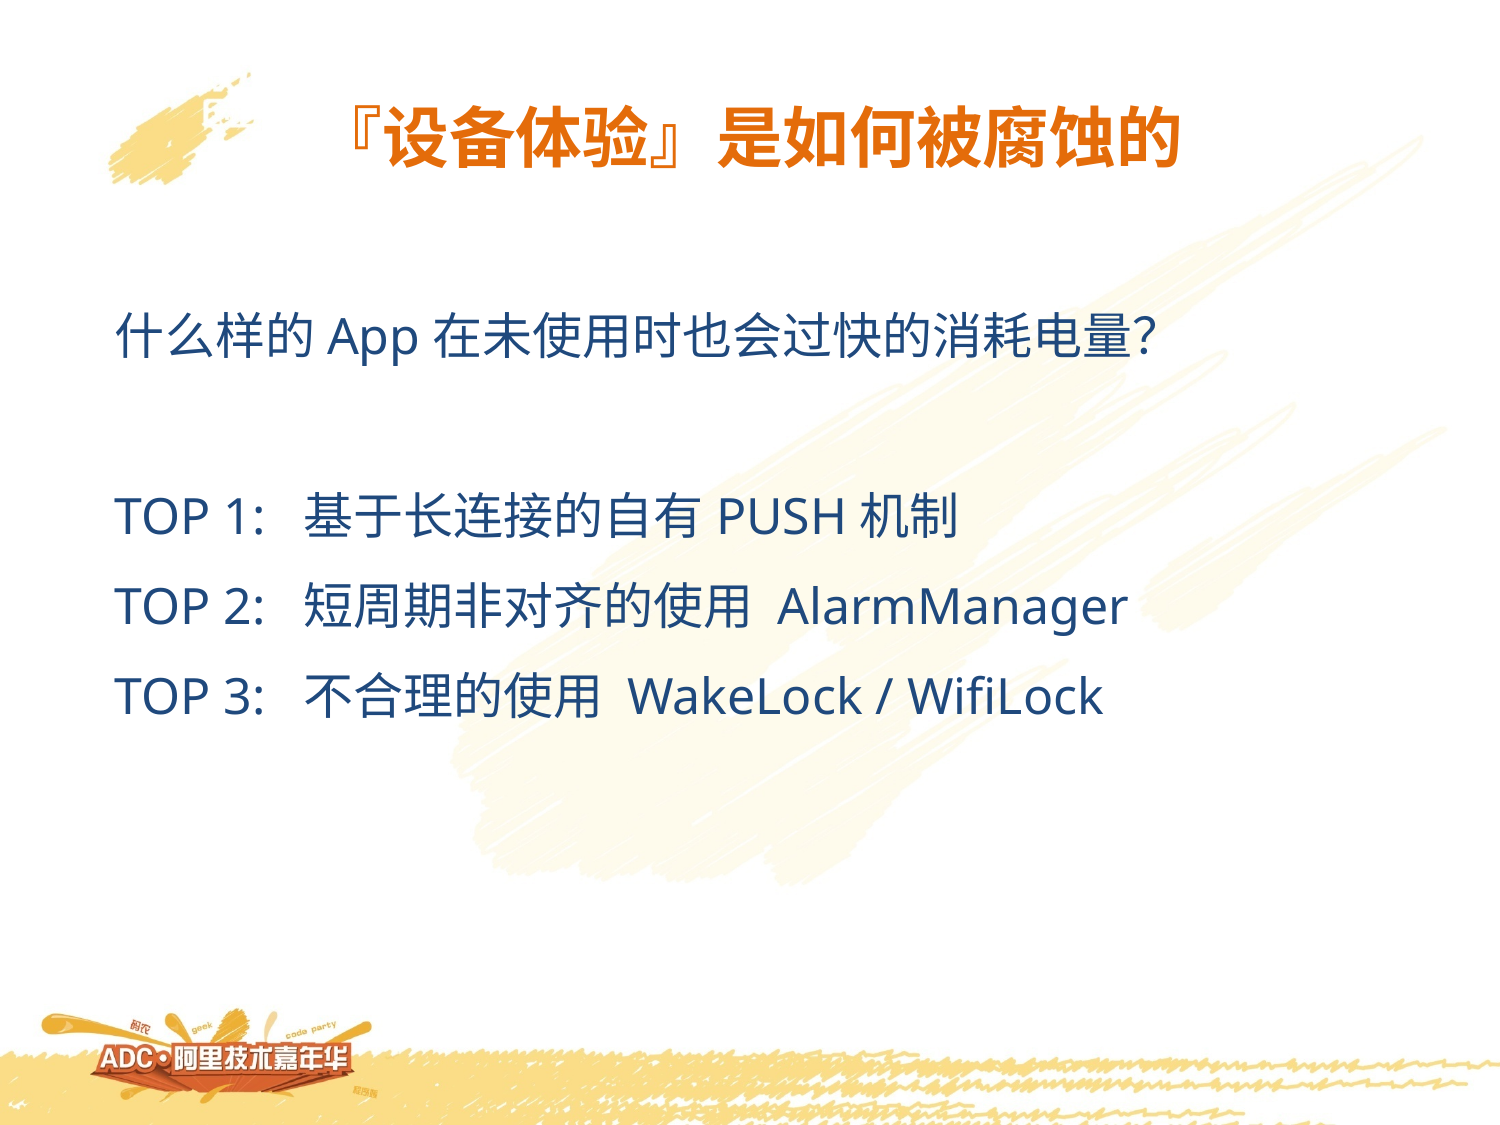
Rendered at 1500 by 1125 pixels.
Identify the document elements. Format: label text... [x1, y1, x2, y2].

text_box 什么样的App在未使用时也会过快的消耗电量？ TOP 1: 基于长连接的自有PUSH机制 TOP 2: 短周期非对齐的使用 AlarmManager TOP 3: 不合理的使用 WakeLock / WifiLock [100, 267, 1365, 732]
text_box 『设备体验』是如何被腐蚀的 [301, 88, 1365, 184]
picture [0, 0, 1500, 1125]
